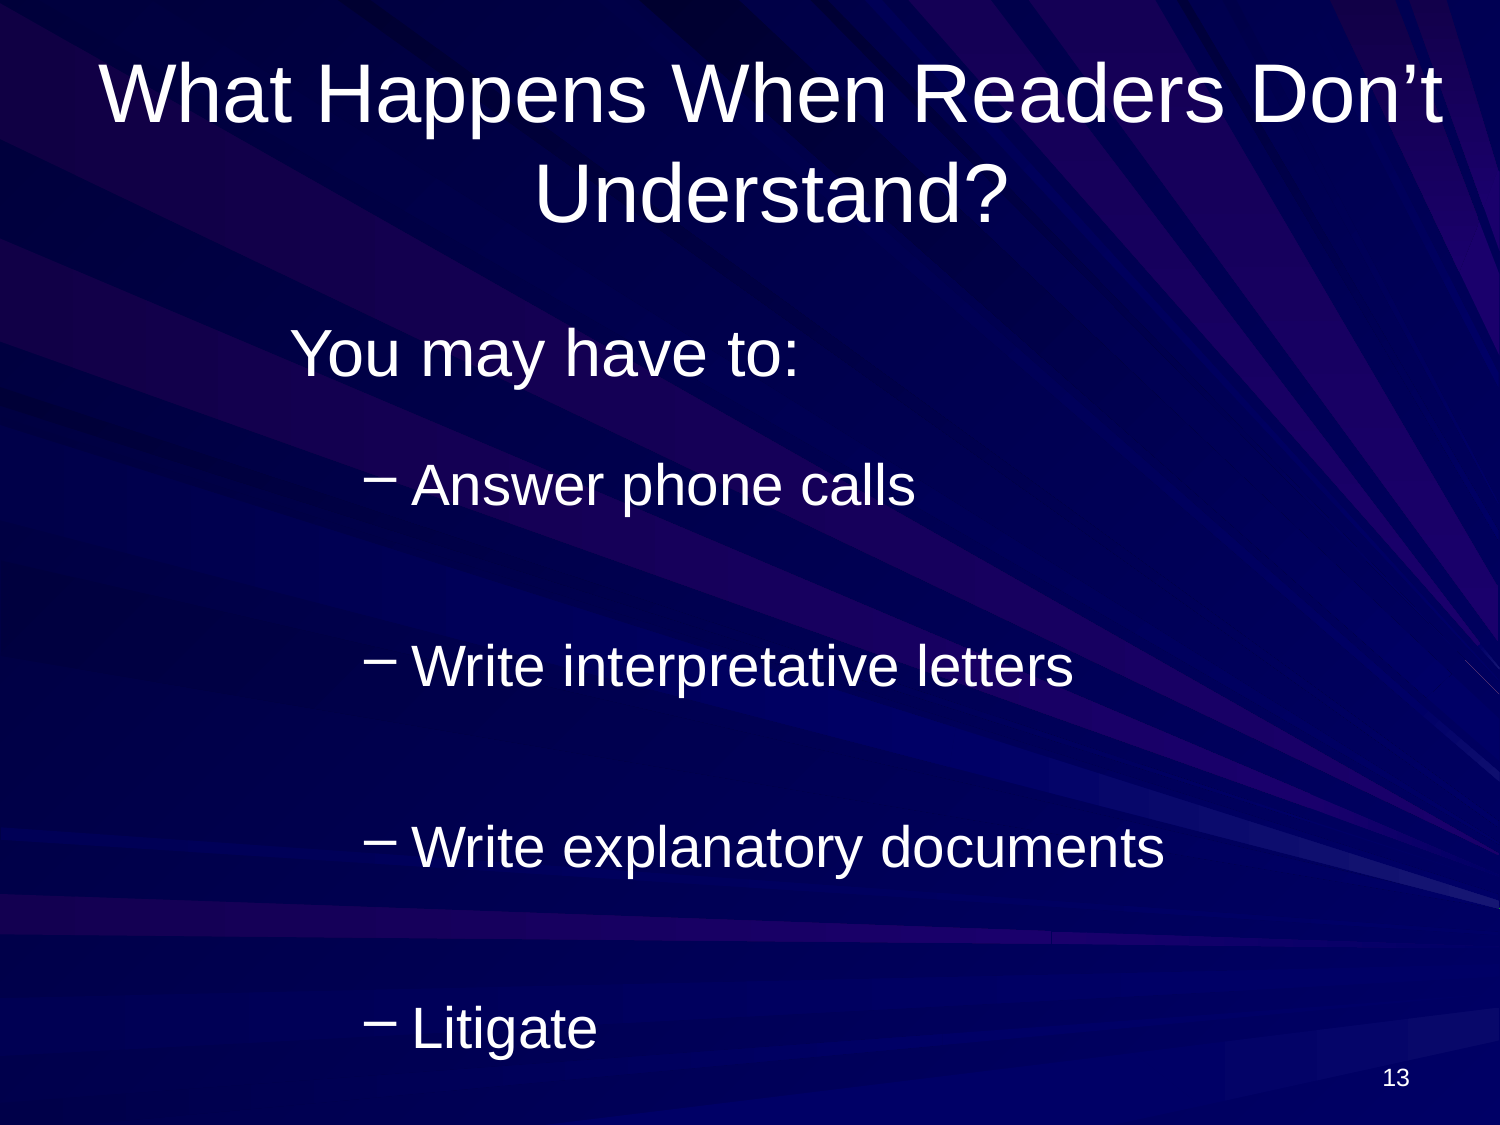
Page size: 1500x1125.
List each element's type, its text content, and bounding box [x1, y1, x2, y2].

title What Happens When Readers Don’t Understand? [74, 44, 1468, 233]
slide_number 13 [1074, 1024, 1425, 1100]
list You may have to: Answer phone calls Write interpretative letters Write explanatory documents Litigate [273, 302, 1188, 1046]
